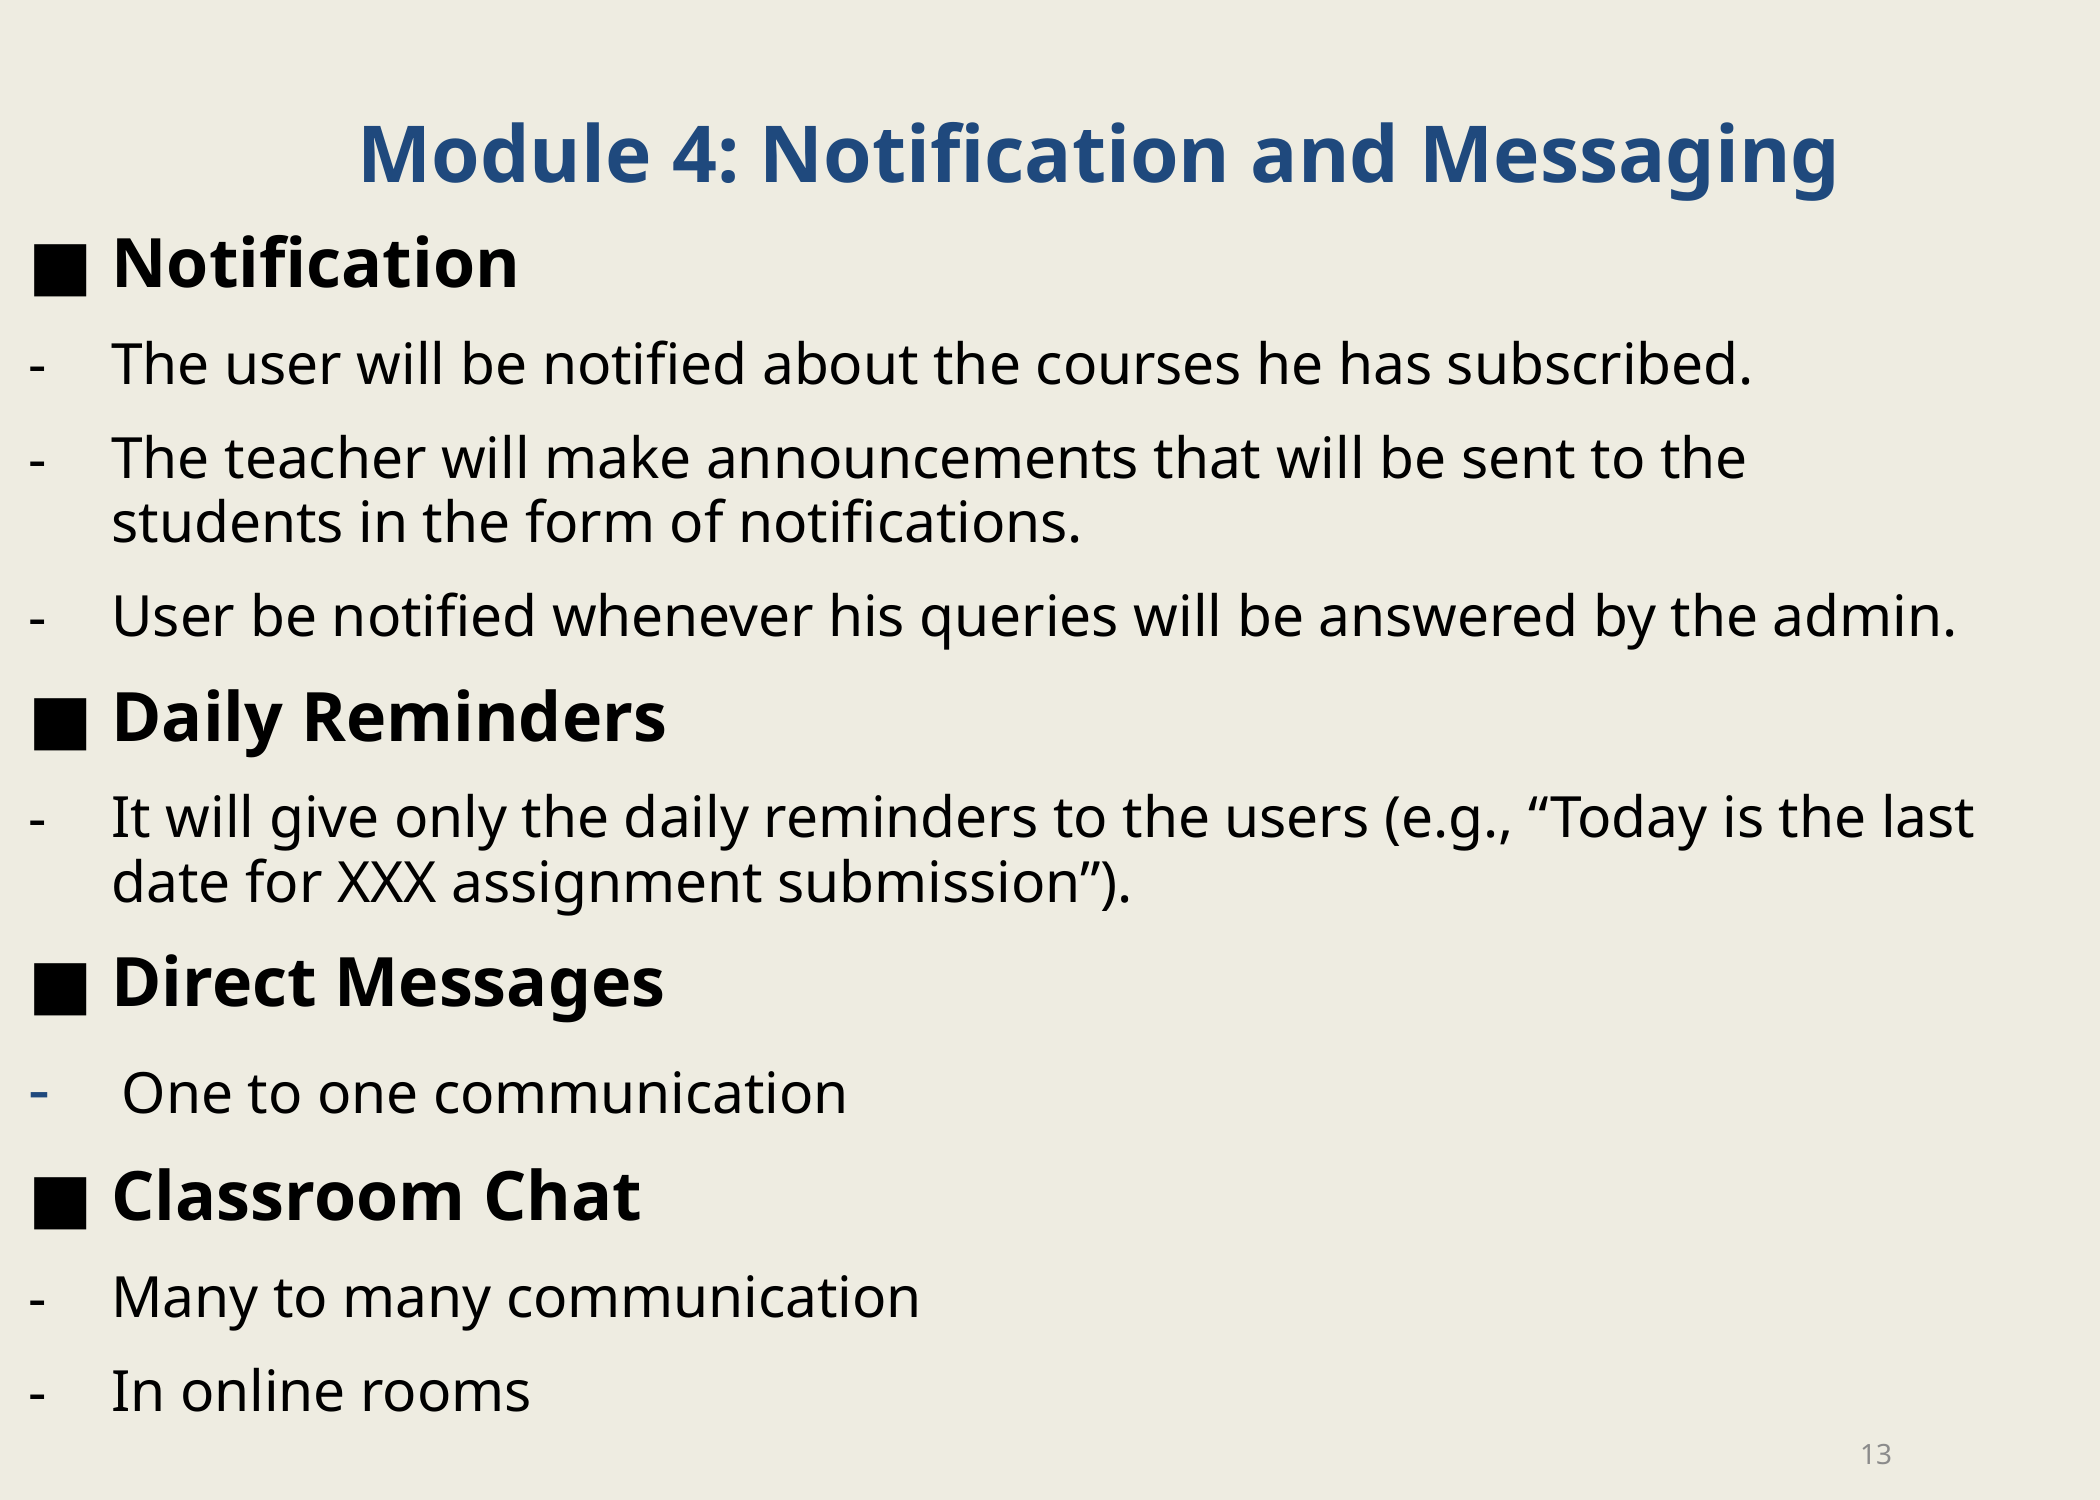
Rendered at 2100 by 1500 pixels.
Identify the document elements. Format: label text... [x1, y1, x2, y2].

list Notification The user will be notified about the courses he has subscribed. The teacher will make announcements that will be sent to the students in the form of notifications. User be notified whenever his queries will be answered by the admin. Daily Reminders It will give only the daily reminders to the users (e.g., “Today is the last date for XXX assignment submission”). Direct Messages - One to one communication Classroom Chat Many to many communication In online rooms [13, 218, 2010, 1456]
title Module 4: Notification and Messaging [189, 0, 2010, 207]
slide_number 13 [1631, 1411, 1907, 1500]
